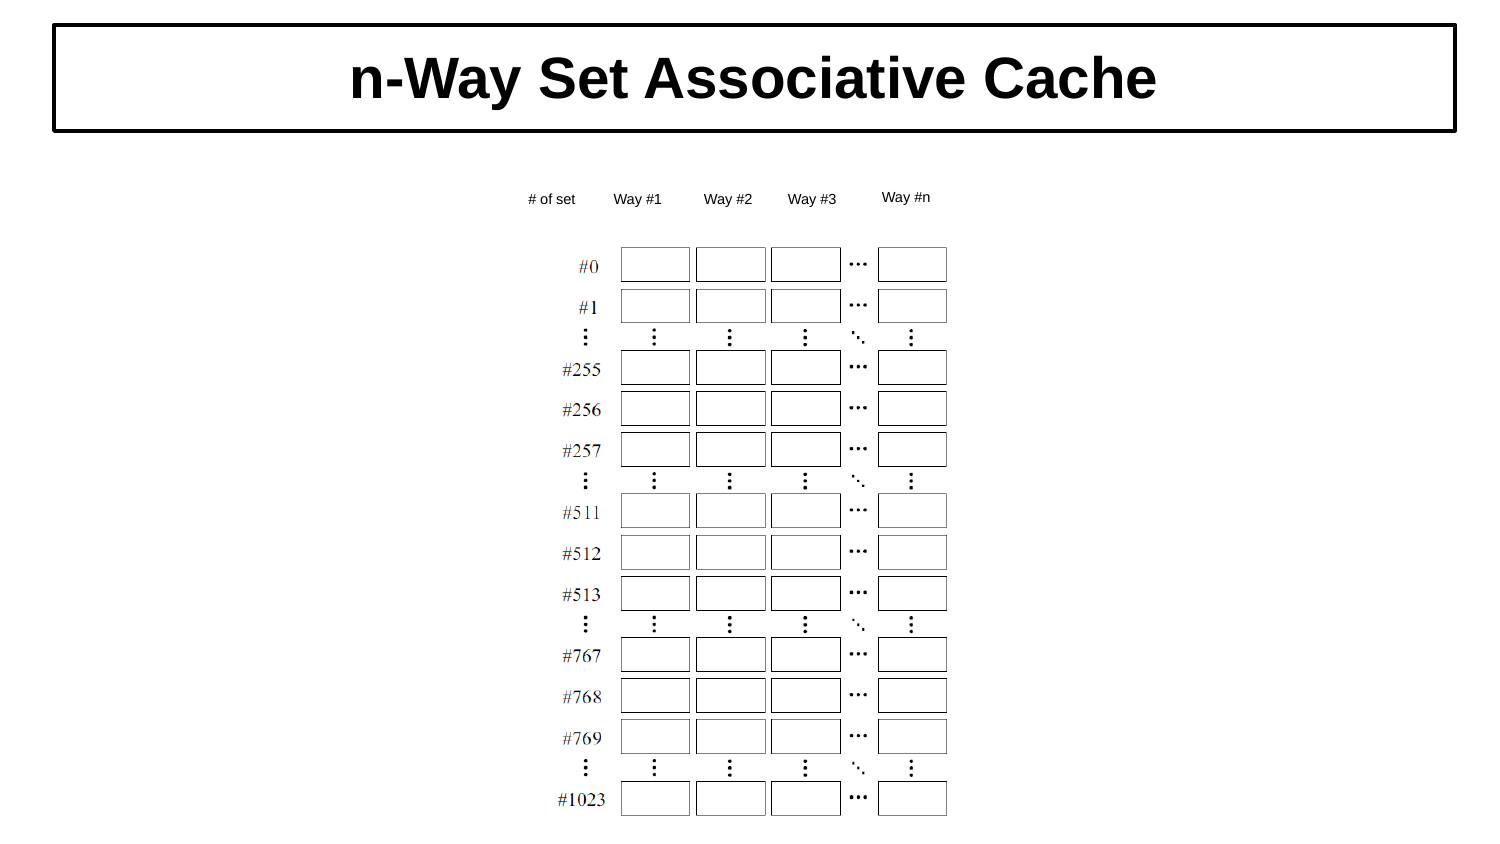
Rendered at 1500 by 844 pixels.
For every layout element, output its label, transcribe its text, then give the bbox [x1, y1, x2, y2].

table_header Way #1 [599, 177, 686, 238]
table_header # of set [513, 177, 599, 240]
picture [554, 239, 955, 820]
table_header Way #n [867, 174, 954, 237]
text_box n-Way Set Associative Cache [52, 23, 1457, 133]
table_header Way #3 [770, 177, 854, 238]
table_header Way #2 [686, 177, 770, 238]
